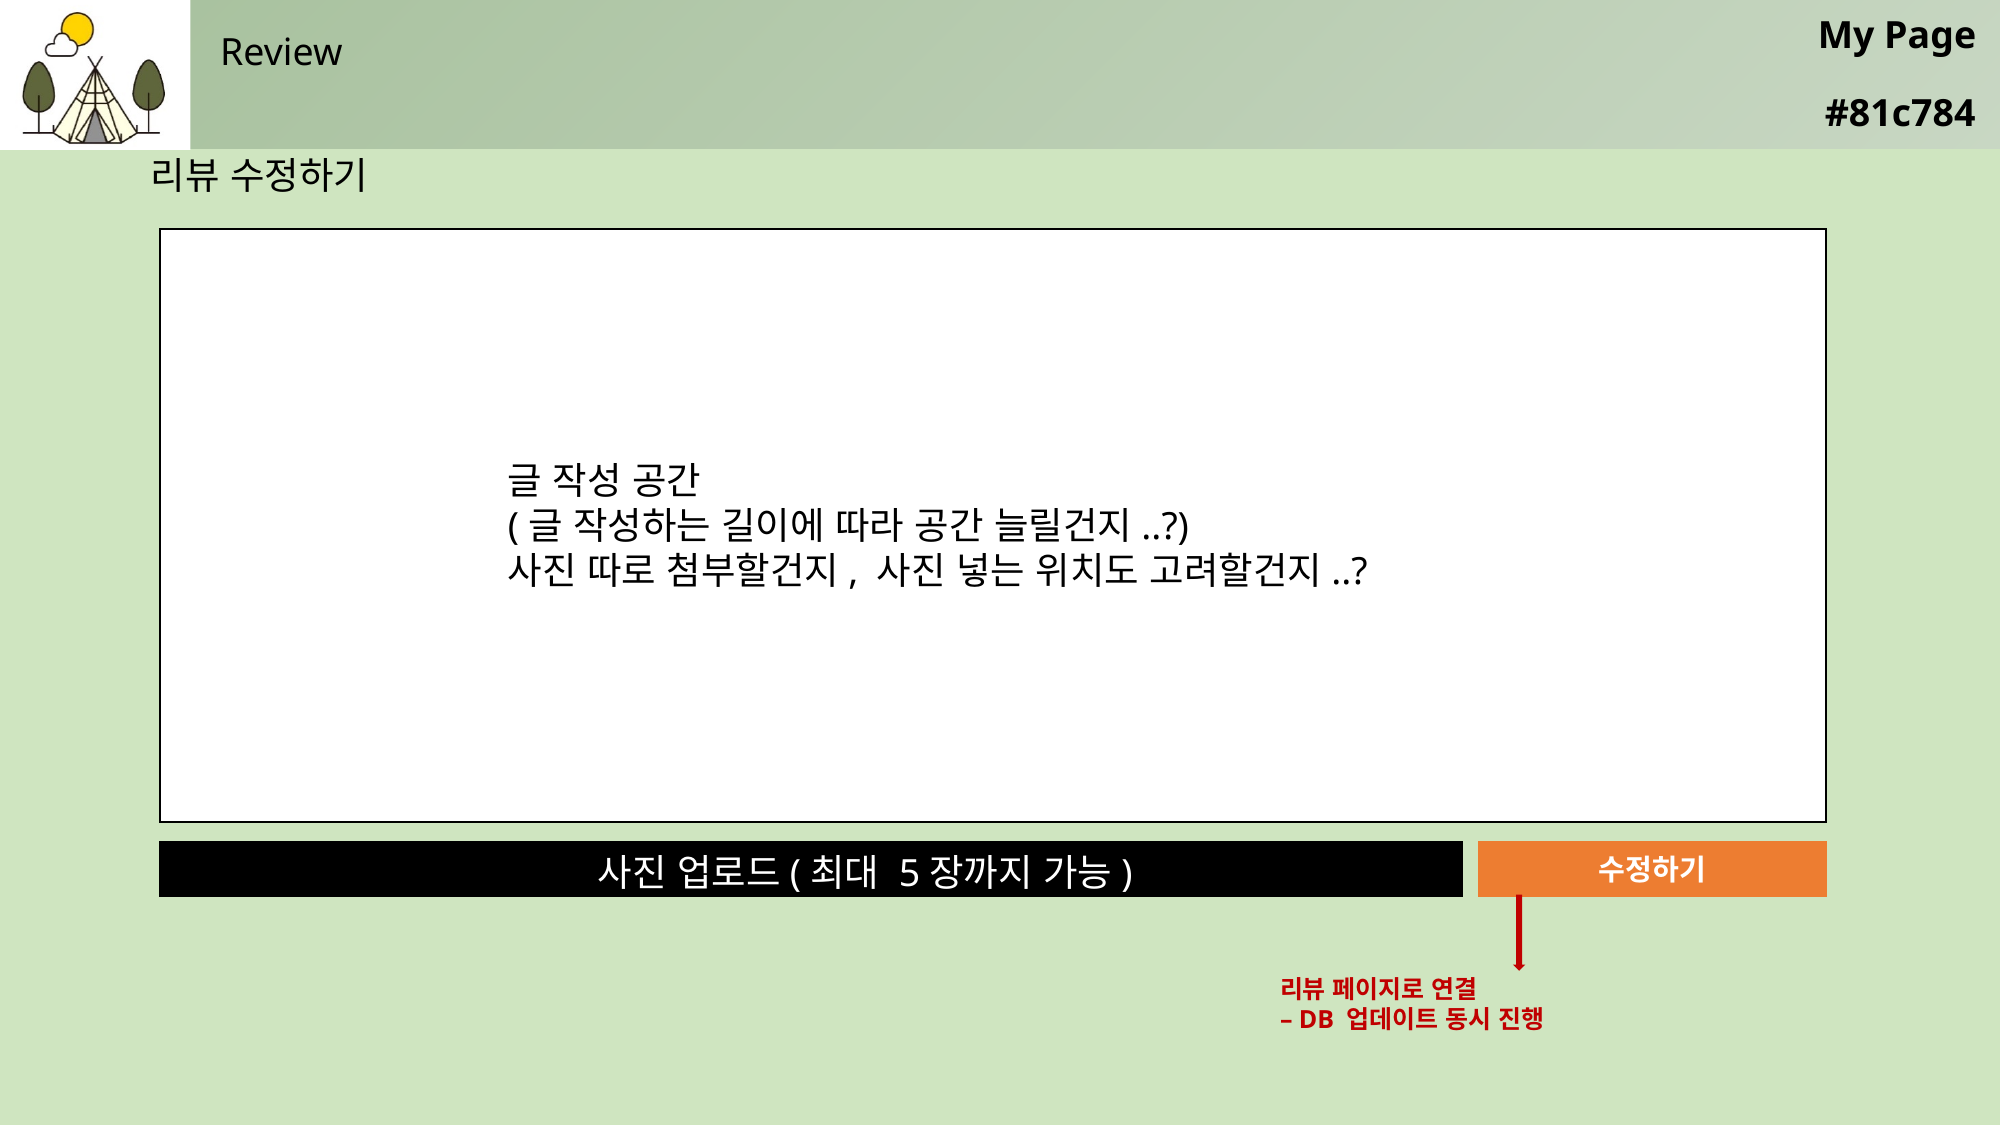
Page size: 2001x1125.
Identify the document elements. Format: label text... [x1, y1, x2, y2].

text_box 리뷰 페이지로 연결 – DB 업데이트 동시 진행 [1265, 966, 1663, 1042]
text_box 사진 업로드(최대 5장까지 가능) [538, 841, 1192, 902]
text_box [1512, 894, 1526, 966]
text_box 글 작성 공간 (글 작성하는 길이에 따라 공간 늘릴건지..?) 사진 따로 첨부할건지, 사진 넣는 위치도 고려할건지..? [493, 449, 1464, 600]
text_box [0, 0, 2000, 150]
text_box 수정하기 [1478, 841, 1827, 897]
text_box [159, 228, 1827, 823]
text_box 리뷰 수정하기 [136, 150, 903, 205]
text_box [159, 841, 538, 897]
text_box [1192, 841, 1463, 897]
